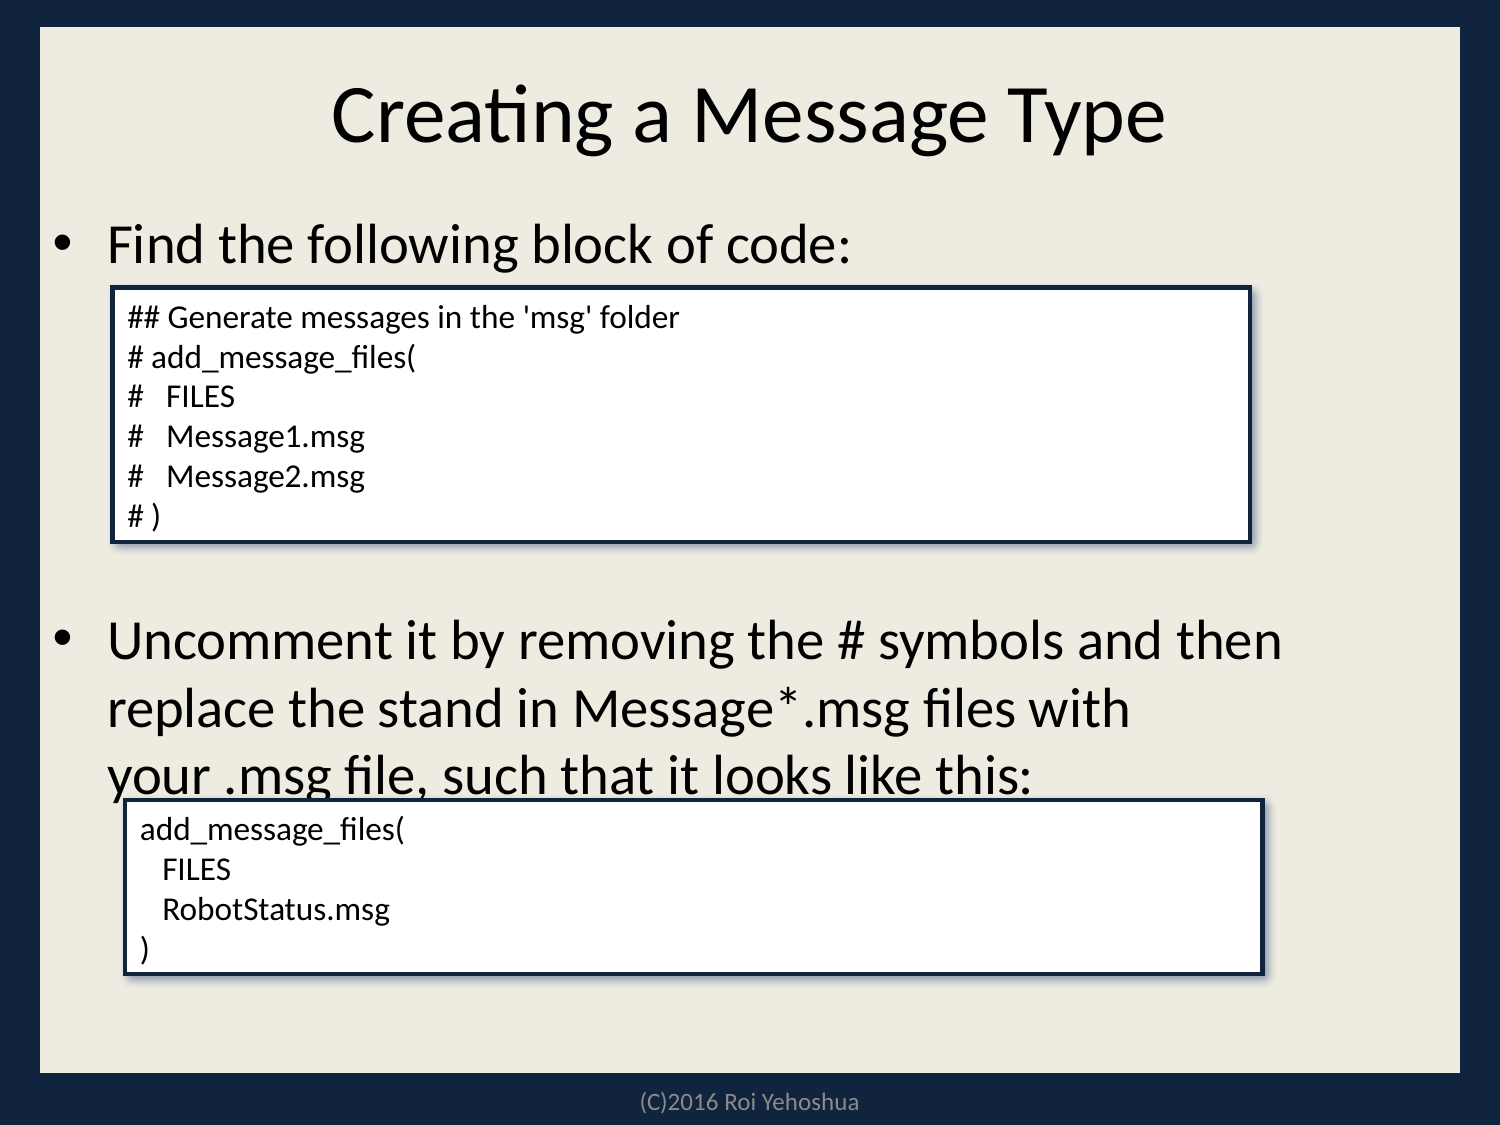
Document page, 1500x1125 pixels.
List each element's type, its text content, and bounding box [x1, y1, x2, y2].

text_box add_message_files( FILES RobotStatus.msg ) [124, 799, 1263, 975]
list Find the following block of code: Uncomment it by removing the # symbols and then replace the stand in Message*.msg files with your .msg file, such that it looks like this: [37, 200, 1463, 1080]
title Creating a Message Type [37, 31, 1463, 188]
footer (C)2016 Roi Yehoshua [512, 1074, 988, 1125]
text_box ## Generate messages in the 'msg' folder # add_message_files( # FILES # Message1.msg # Message2.msg # ) [112, 287, 1250, 542]
